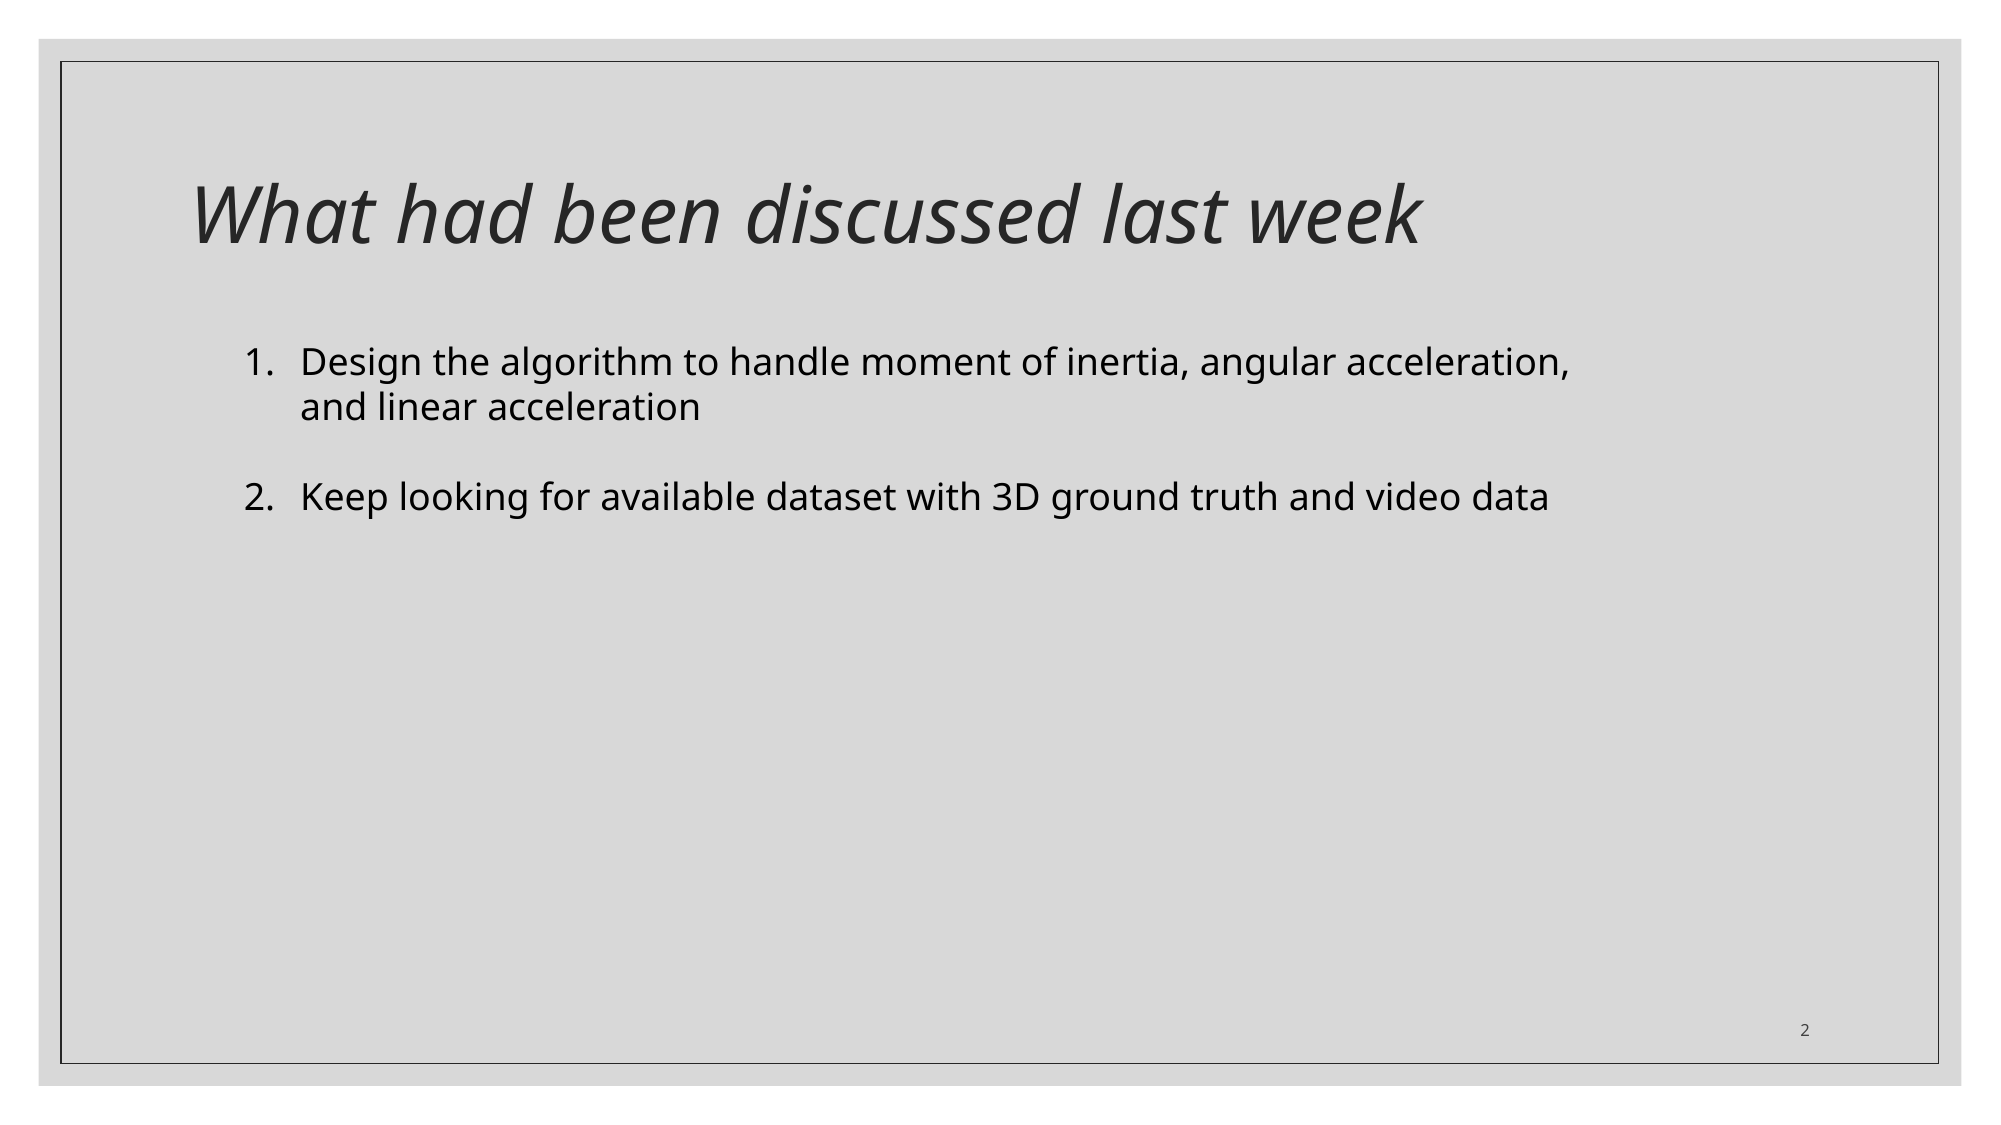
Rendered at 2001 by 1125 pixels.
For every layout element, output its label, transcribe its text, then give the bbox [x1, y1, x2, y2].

slide_number 2 [1687, 990, 1825, 1050]
title What had been discussed last week [174, 105, 1825, 331]
text_box Design the algorithm to handle moment of inertia, angular acceleration, and linear acceleration Keep looking for available dataset with 3D ground truth and video data [229, 330, 1620, 571]
